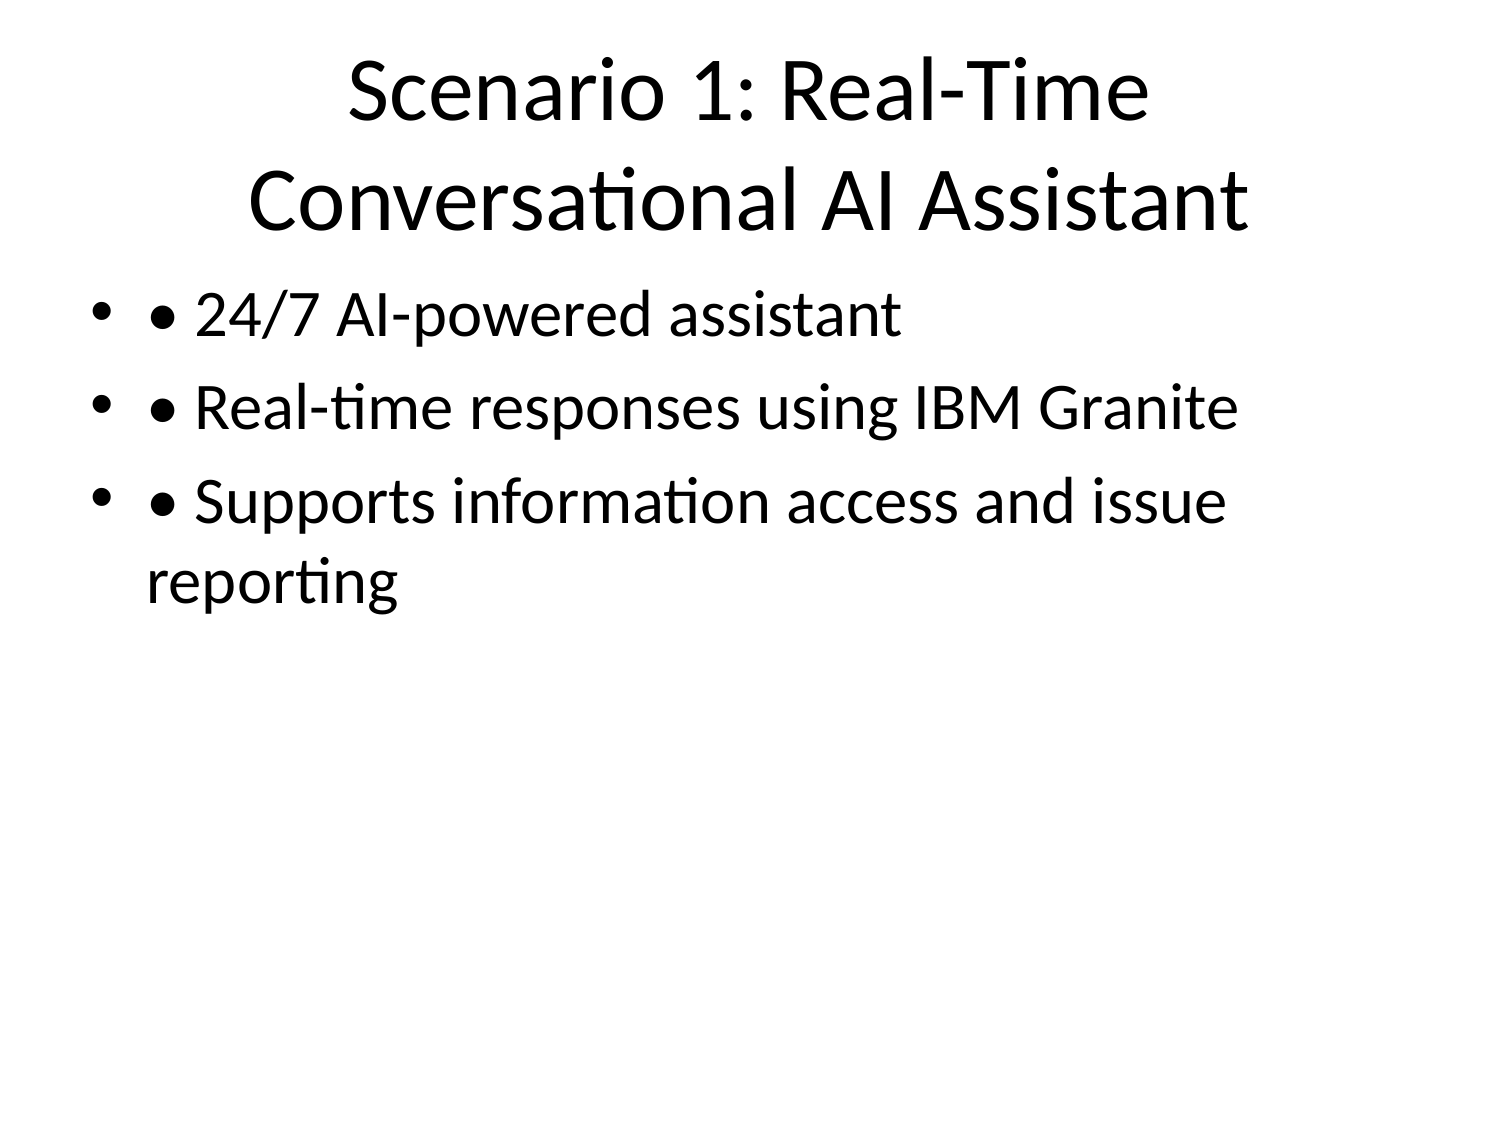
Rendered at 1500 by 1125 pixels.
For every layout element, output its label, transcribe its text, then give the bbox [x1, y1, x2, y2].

list • 24/7 AI-powered assistant • Real-time responses using IBM Granite • Supports information access and issue reporting [75, 262, 1425, 1005]
title Scenario 1: Real-Time Conversational AI Assistant [75, 45, 1425, 233]
